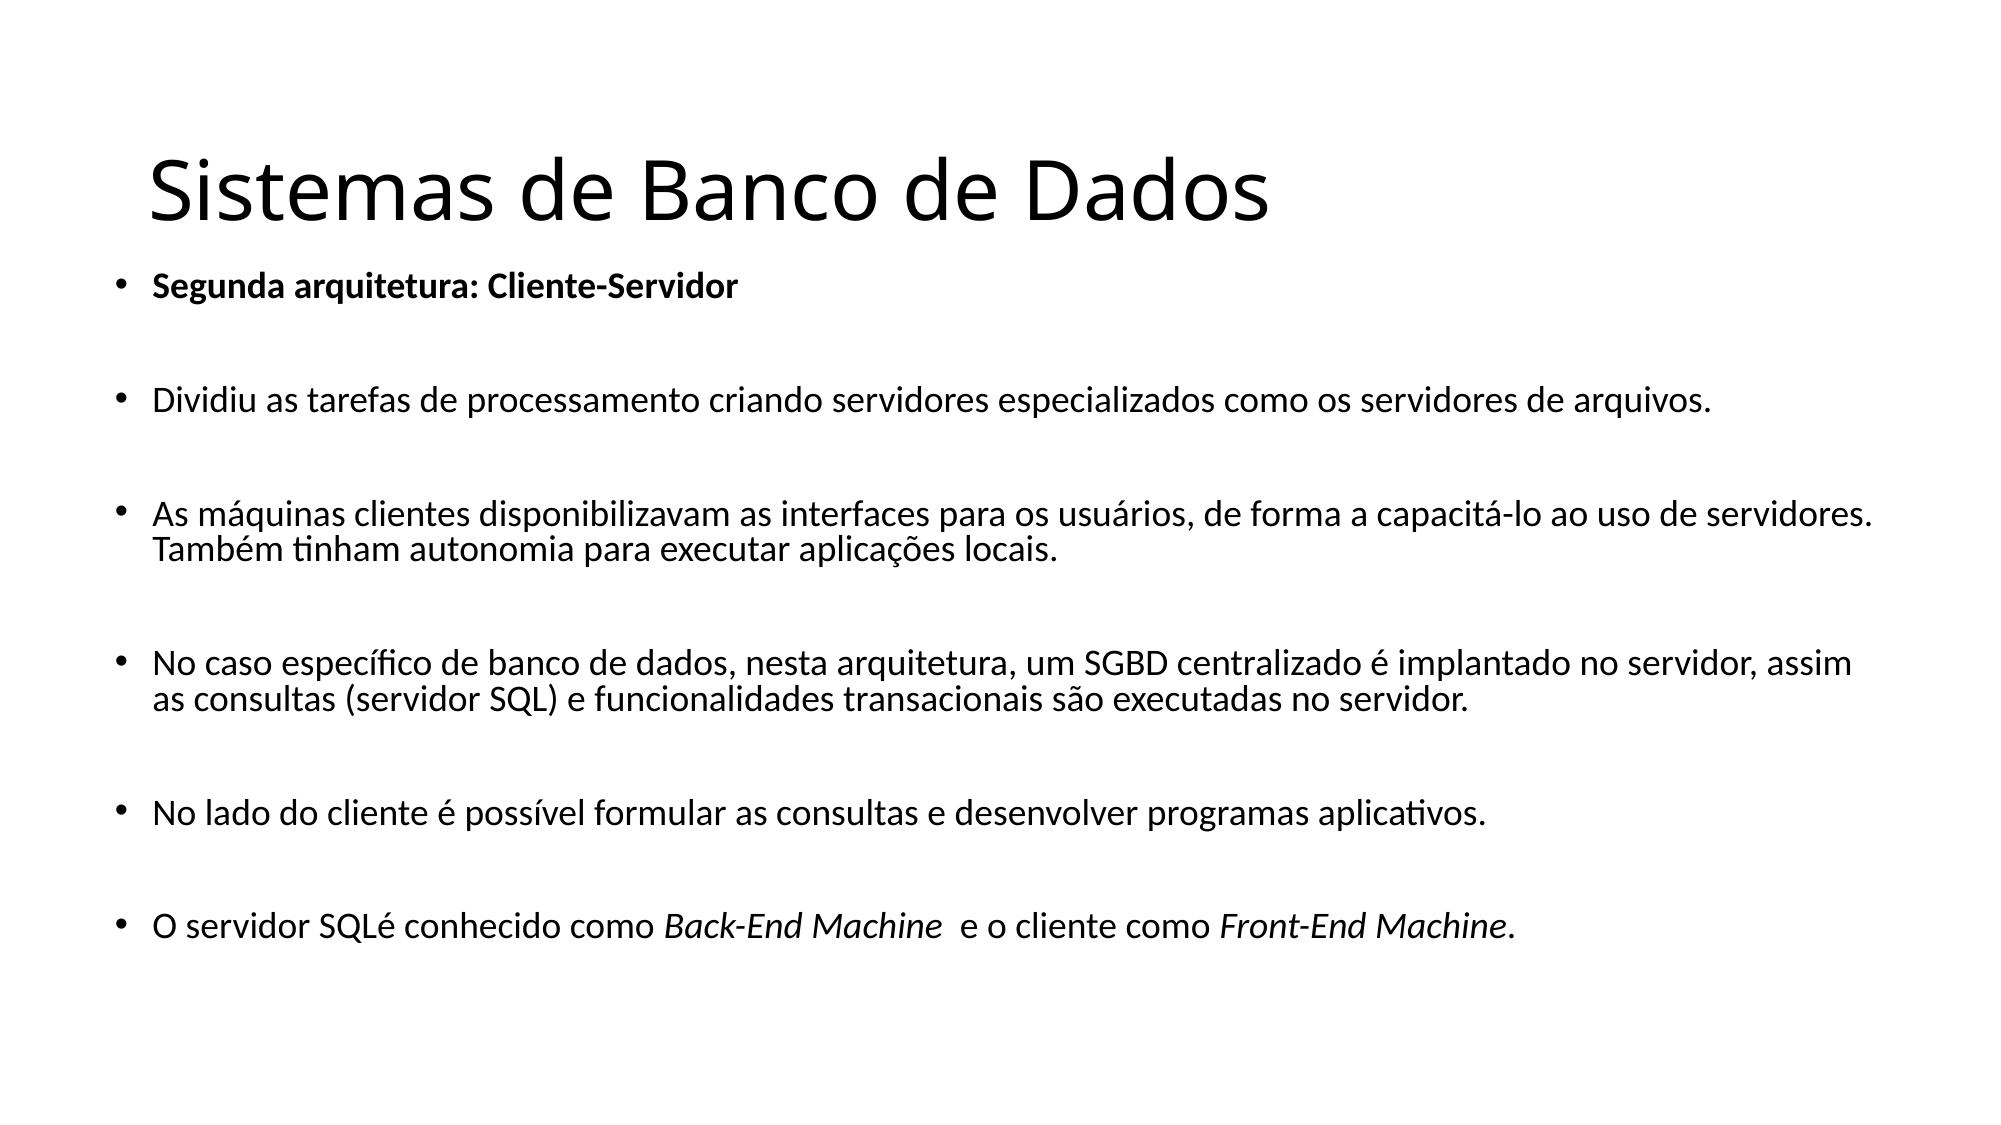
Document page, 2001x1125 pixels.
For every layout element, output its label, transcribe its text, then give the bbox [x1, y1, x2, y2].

title Sistemas de Banco de Dados [133, 99, 1834, 262]
list Segunda arquitetura: Cliente-Servidor Dividiu as tarefas de processamento criando servidores especializados como os servidores de arquivos. As máquinas clientes disponibilizavam as interfaces para os usuários, de forma a capacitá-lo ao uso de servidores. Também tinham autonomia para executar aplicações locais. No caso específico de banco de dados, nesta arquitetura, um SGBD centralizado é implantado no servidor, assim as consultas (servidor SQL) e funcionalidades transacionais são executadas no servidor. No lado do cliente é possível formular as consultas e desenvolver programas aplicativos. O servidor SQLé conhecido como Back-End Machine e o cliente como Front-End Machine. [99, 262, 1900, 1083]
